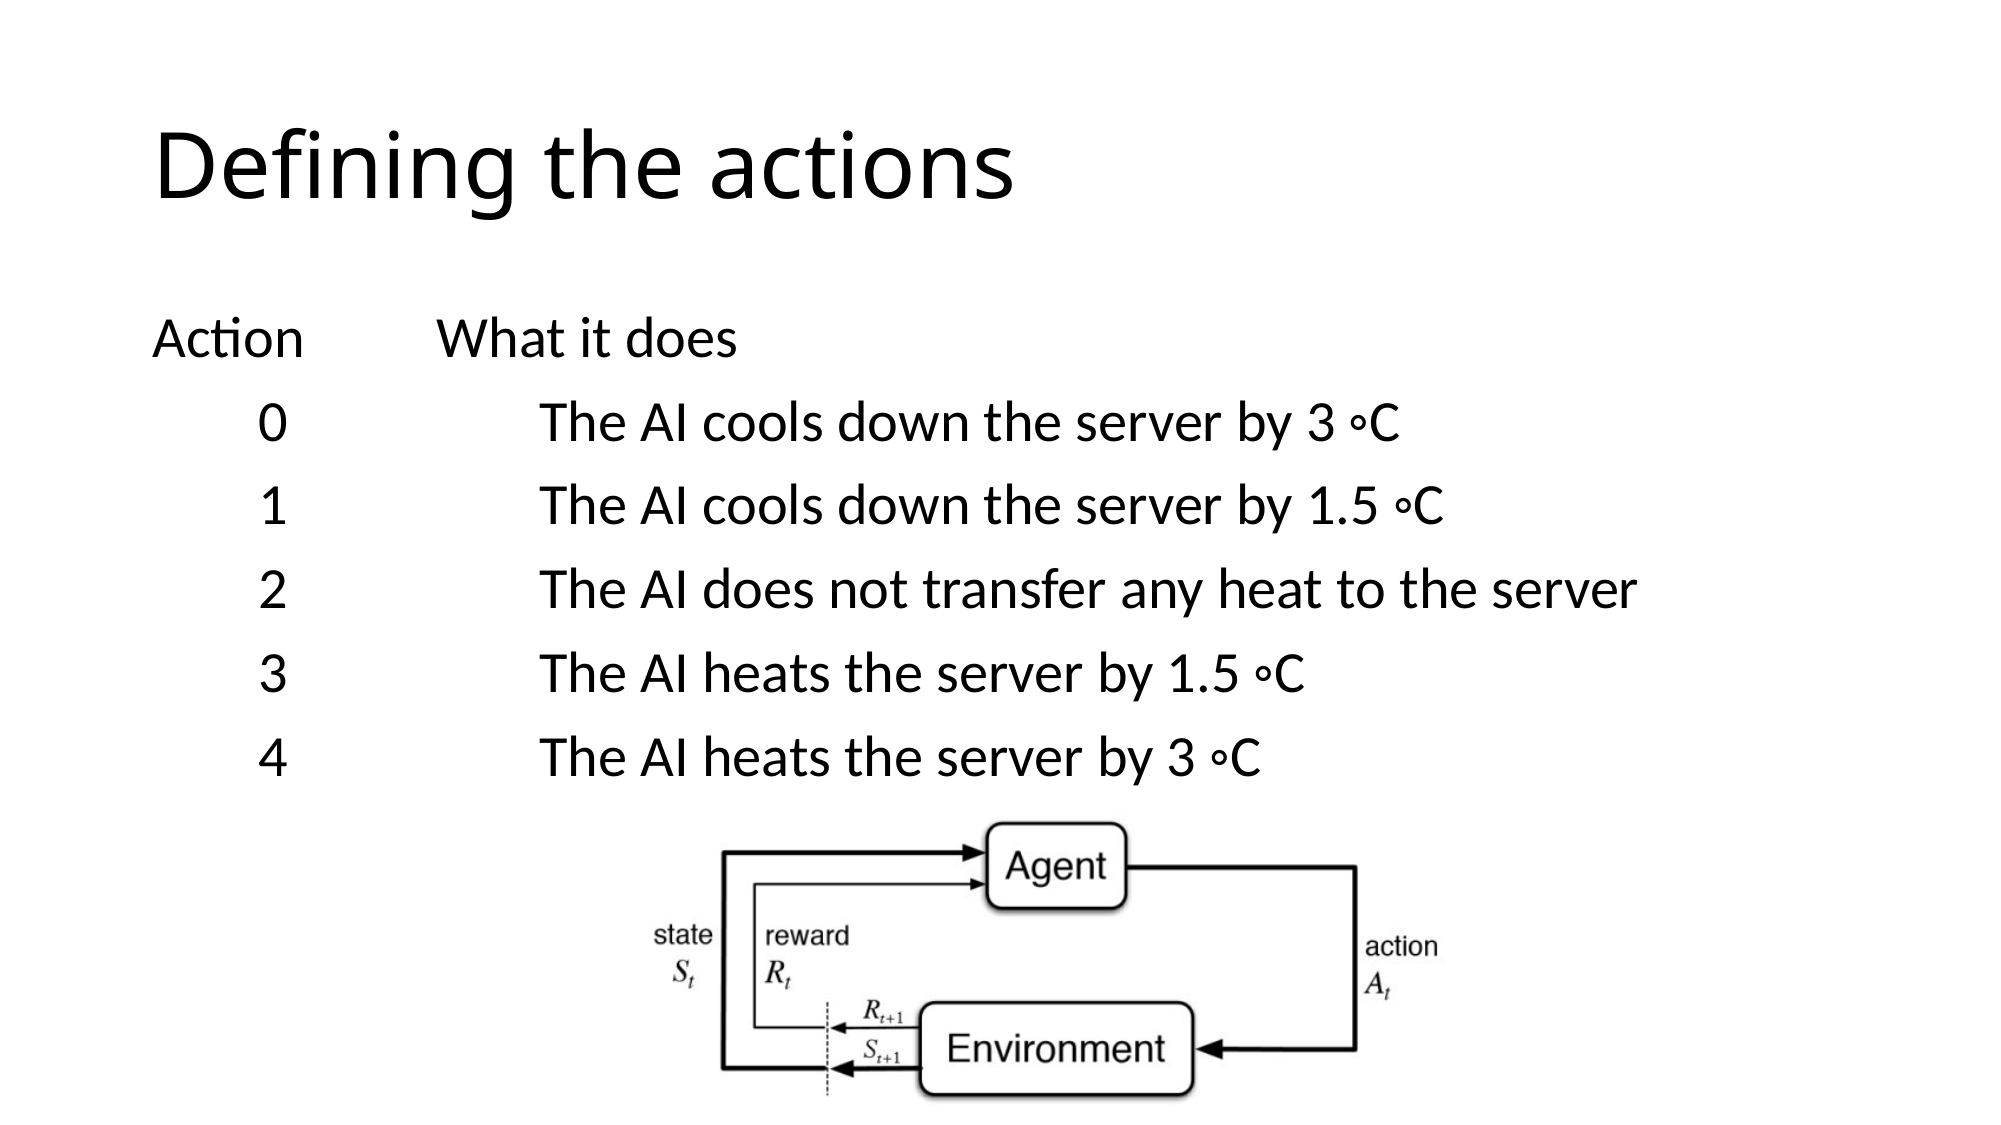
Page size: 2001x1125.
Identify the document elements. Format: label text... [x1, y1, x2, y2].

list Action What it does 0 The AI cools down the server by 3 ◦C 1 The AI cools down the server by 1.5 ◦C 2 The AI does not transfer any heat to the server 3 The AI heats the server by 1.5 ◦C 4 The AI heats the server by 3 ◦C [137, 299, 1863, 1014]
picture [625, 795, 1450, 1113]
title Defining the actions [137, 59, 1863, 278]
